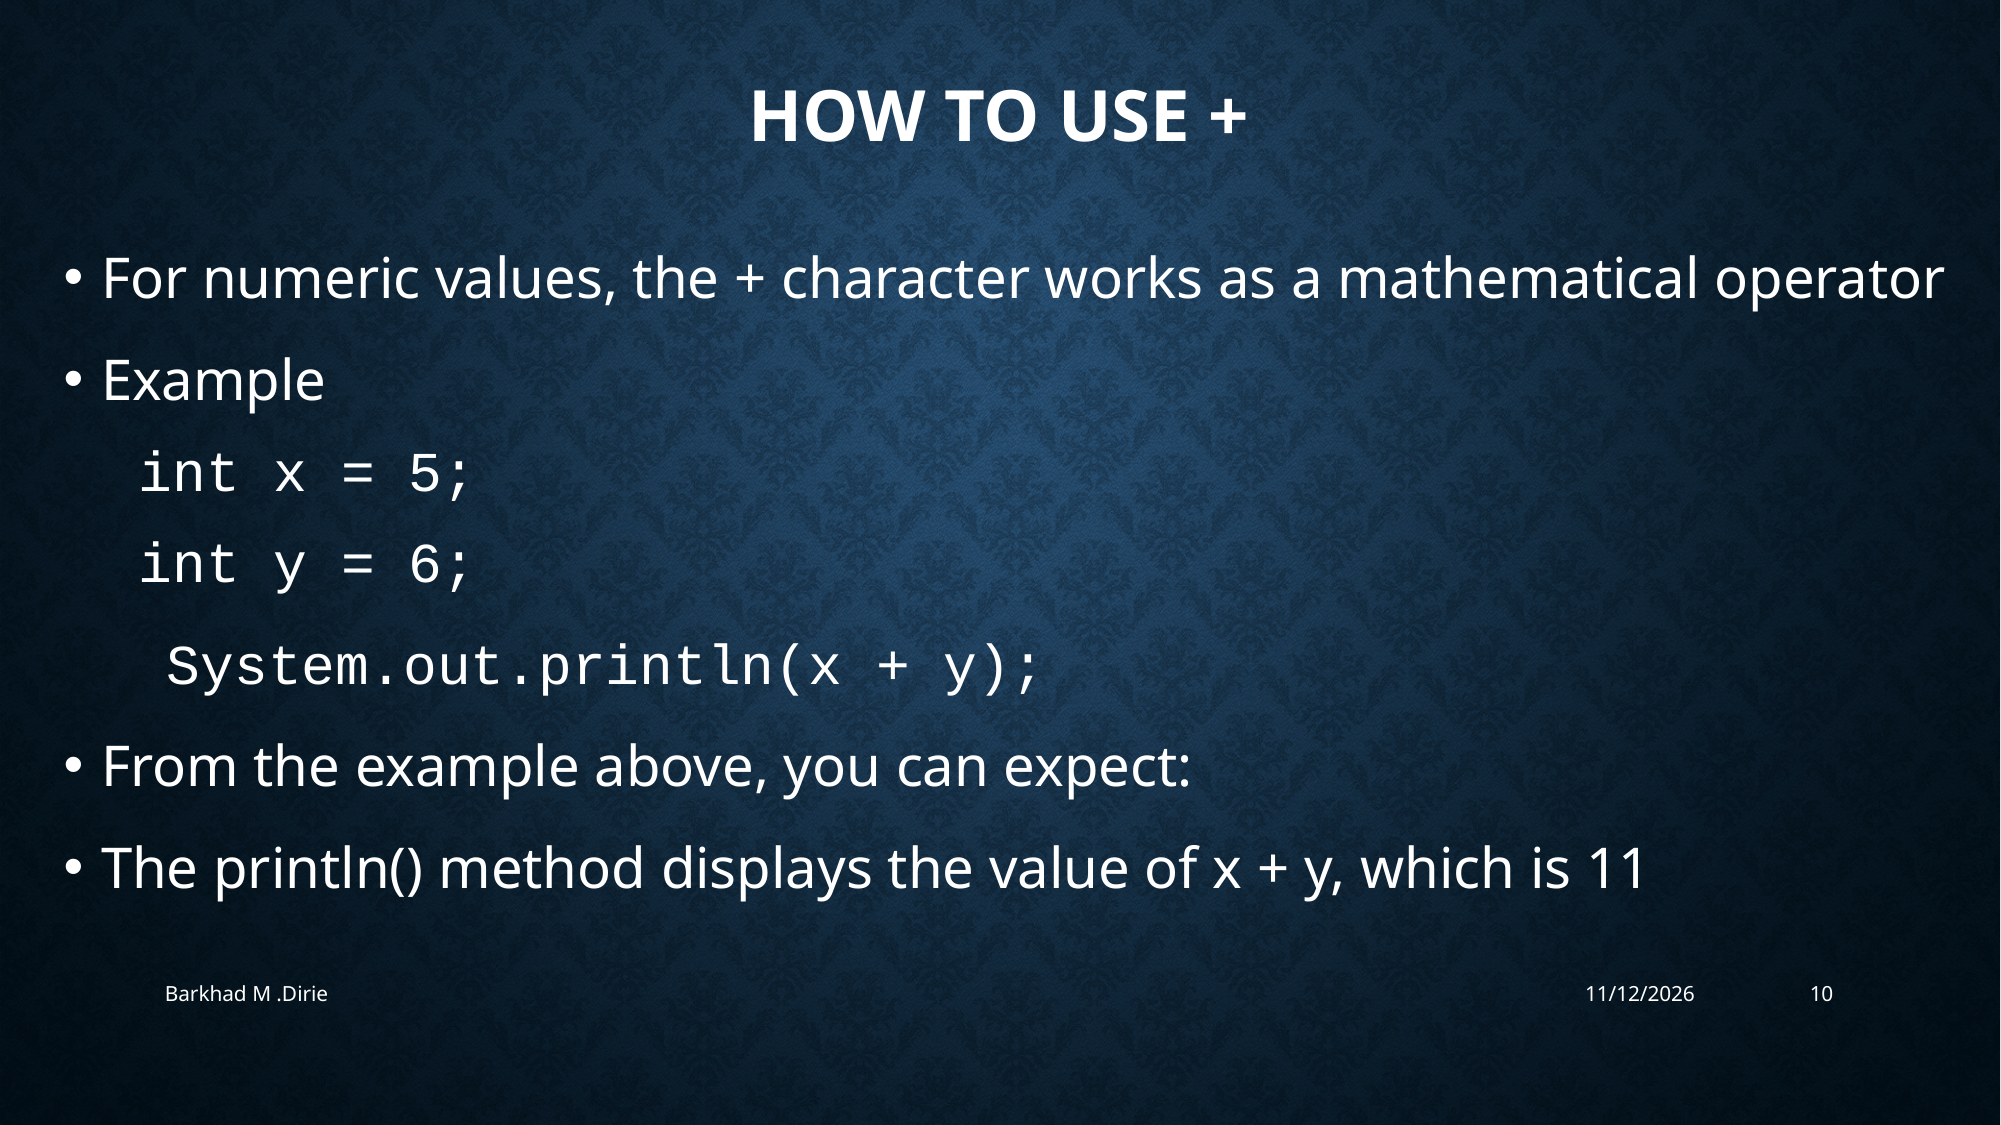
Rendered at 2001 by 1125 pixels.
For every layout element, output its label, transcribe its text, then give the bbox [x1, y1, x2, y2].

title How to use + [149, 9, 1849, 221]
footer Barkhad M .Dirie [149, 965, 1245, 1025]
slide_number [1259, 965, 1710, 1025]
slide_number 10 [1724, 965, 1849, 1025]
list For numeric values, the + character works as a mathematical operator Example int x = 5; int y = 6; System.out.println(x + y); From the example above, you can expect: The println() method displays the value of x + y, which is 11 [48, 221, 1974, 944]
